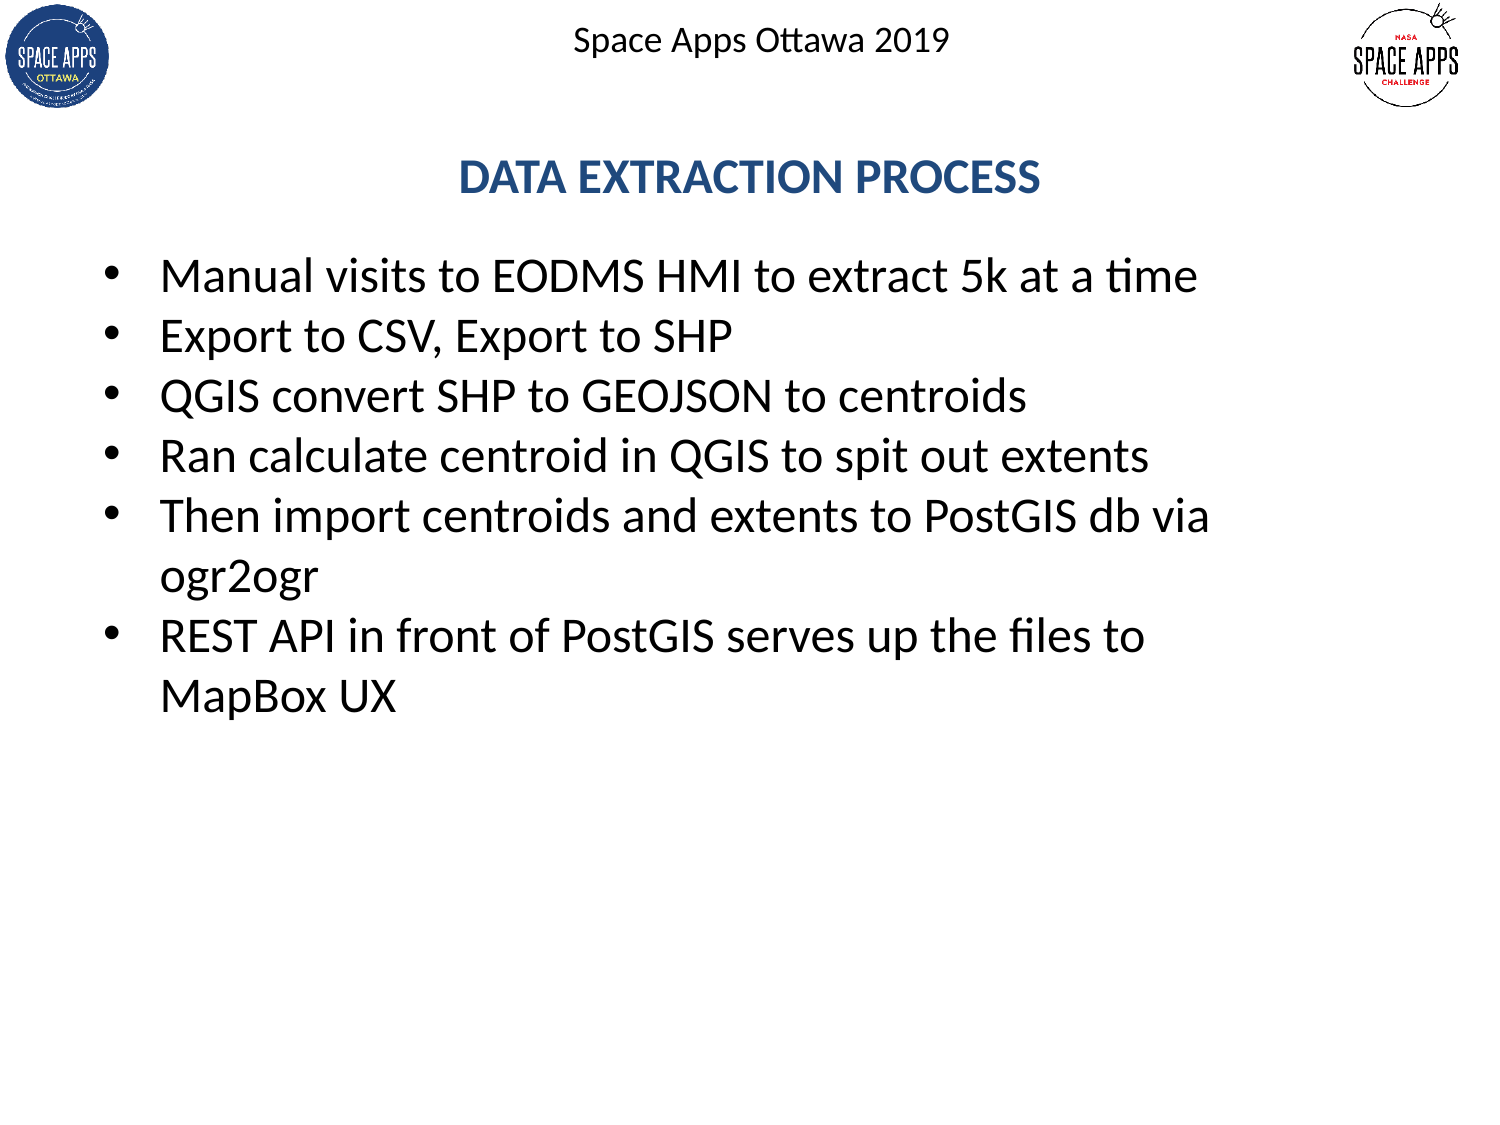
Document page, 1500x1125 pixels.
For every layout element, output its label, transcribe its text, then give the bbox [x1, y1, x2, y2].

picture [4, 4, 109, 108]
picture [1352, 0, 1464, 112]
title DATA EXTRACTION PROCESS [75, 113, 1425, 233]
text_box Manual visits to EODMS HMI to extract 5k at a time Export to CSV, Export to SHP QGIS convert SHP to GEOJSON to centroids Ran calculate centroid in QGIS to spit out extents Then import centroids and extents to PostGIS db via ogr2ogr REST API in front of PostGIS serves up the files to MapBox UX [88, 235, 1329, 730]
text_box Space Apps Ottawa 2019 [301, 7, 1223, 67]
